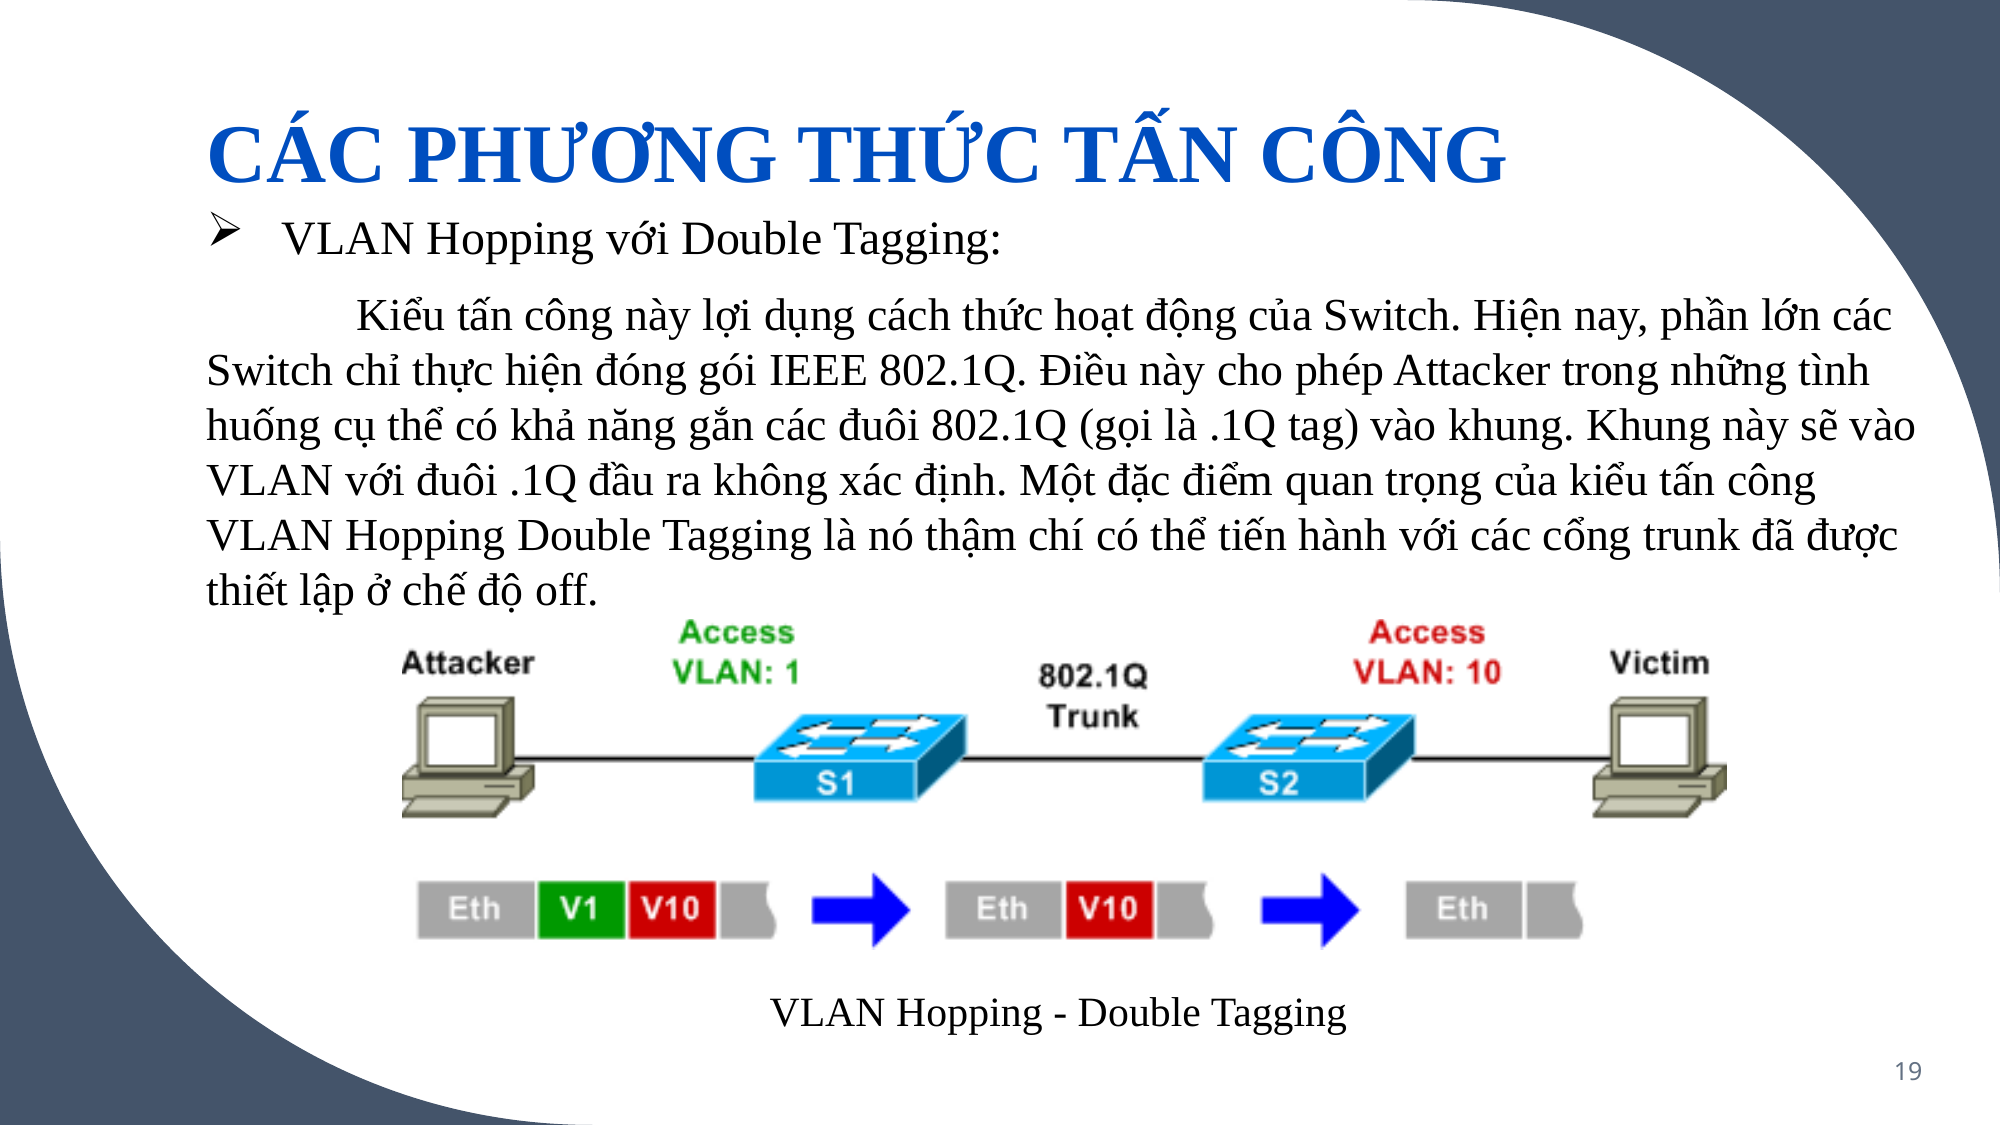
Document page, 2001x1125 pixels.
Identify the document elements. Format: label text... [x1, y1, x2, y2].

picture [402, 619, 1727, 950]
text_box VLAN Hopping - Double Tagging [754, 977, 1375, 1043]
text_box CÁC PHƯƠNG THỨC TẤN CÔNG [191, 62, 1796, 199]
list VLAN Hopping với Double Tagging: Kiểu tấn công này lợi dụng cách thức hoạt động của Switch. Hiện nay, phần lớn các Switch chỉ thực hiện đóng gói IEEE 802.1Q. Điều này cho phép Attacker trong những tình huống cụ thể có khả năng gắn các đuôi 802.1Q (gọi là .1Q tag) vào khung. Khung này sẽ vào VLAN với đuôi .1Q đầu ra không xác định. Một đặc điểm quan trọng của kiểu tấn công VLAN Hopping Double Tagging là nó thậm chí có thể tiến hành với các cổng trunk đã được thiết lập ở chế độ off. [191, 199, 1938, 1103]
